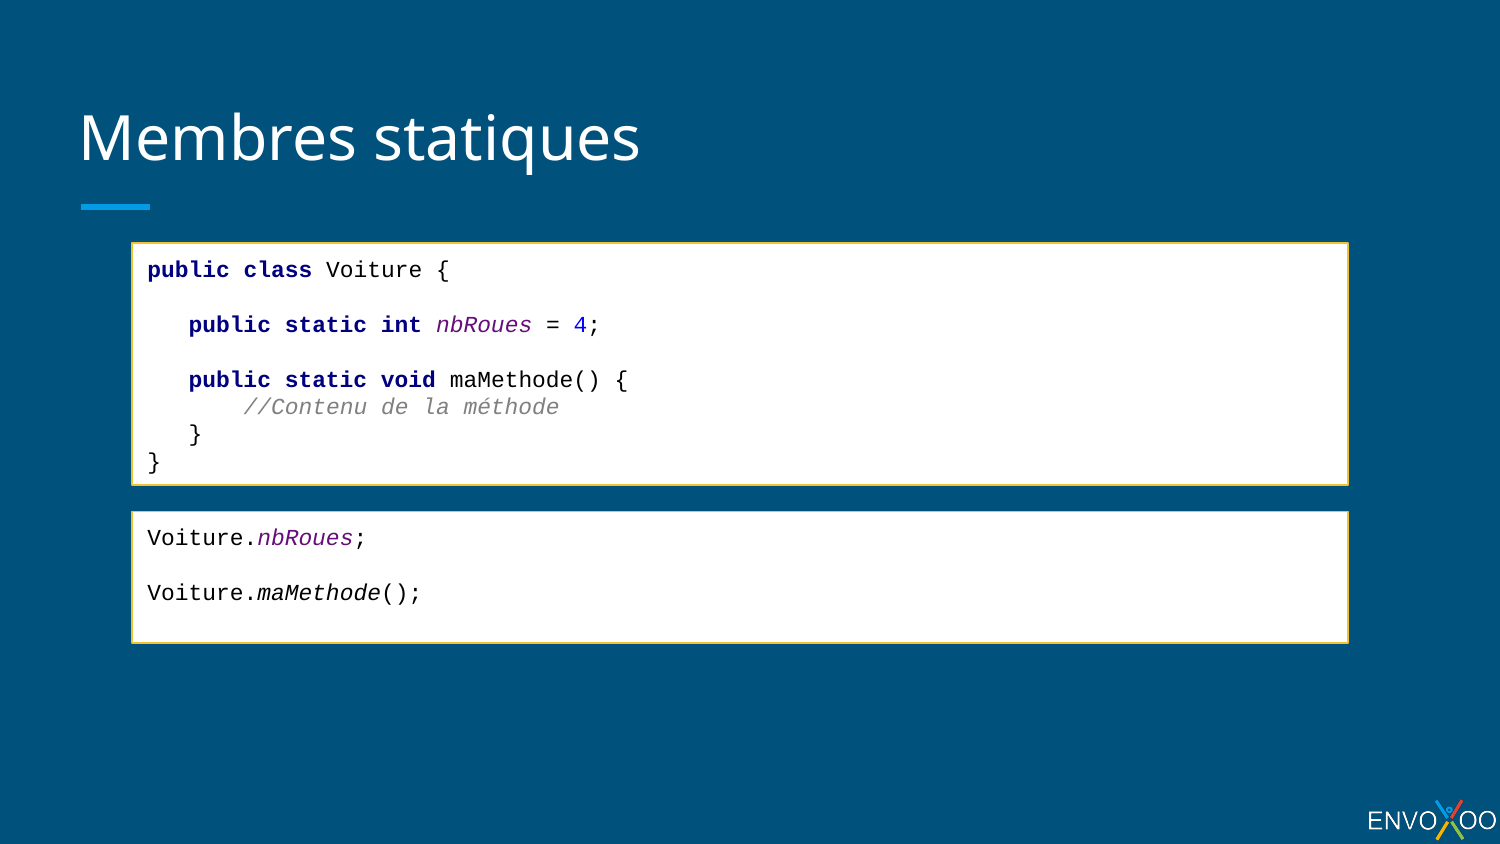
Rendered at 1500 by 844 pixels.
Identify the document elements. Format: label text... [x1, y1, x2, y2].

picture [1452, 822, 1463, 838]
text_box public class Voiture { public static int nbRoues = 4; public static void maMethode() { //Contenu de la méthode } } [132, 243, 1348, 486]
picture [1437, 822, 1448, 840]
title Membres statiques [63, 75, 1437, 188]
picture [1451, 800, 1462, 818]
text_box Voiture.nbRoues; Voiture.maMethode(); [132, 511, 1348, 644]
picture [1370, 812, 1382, 829]
